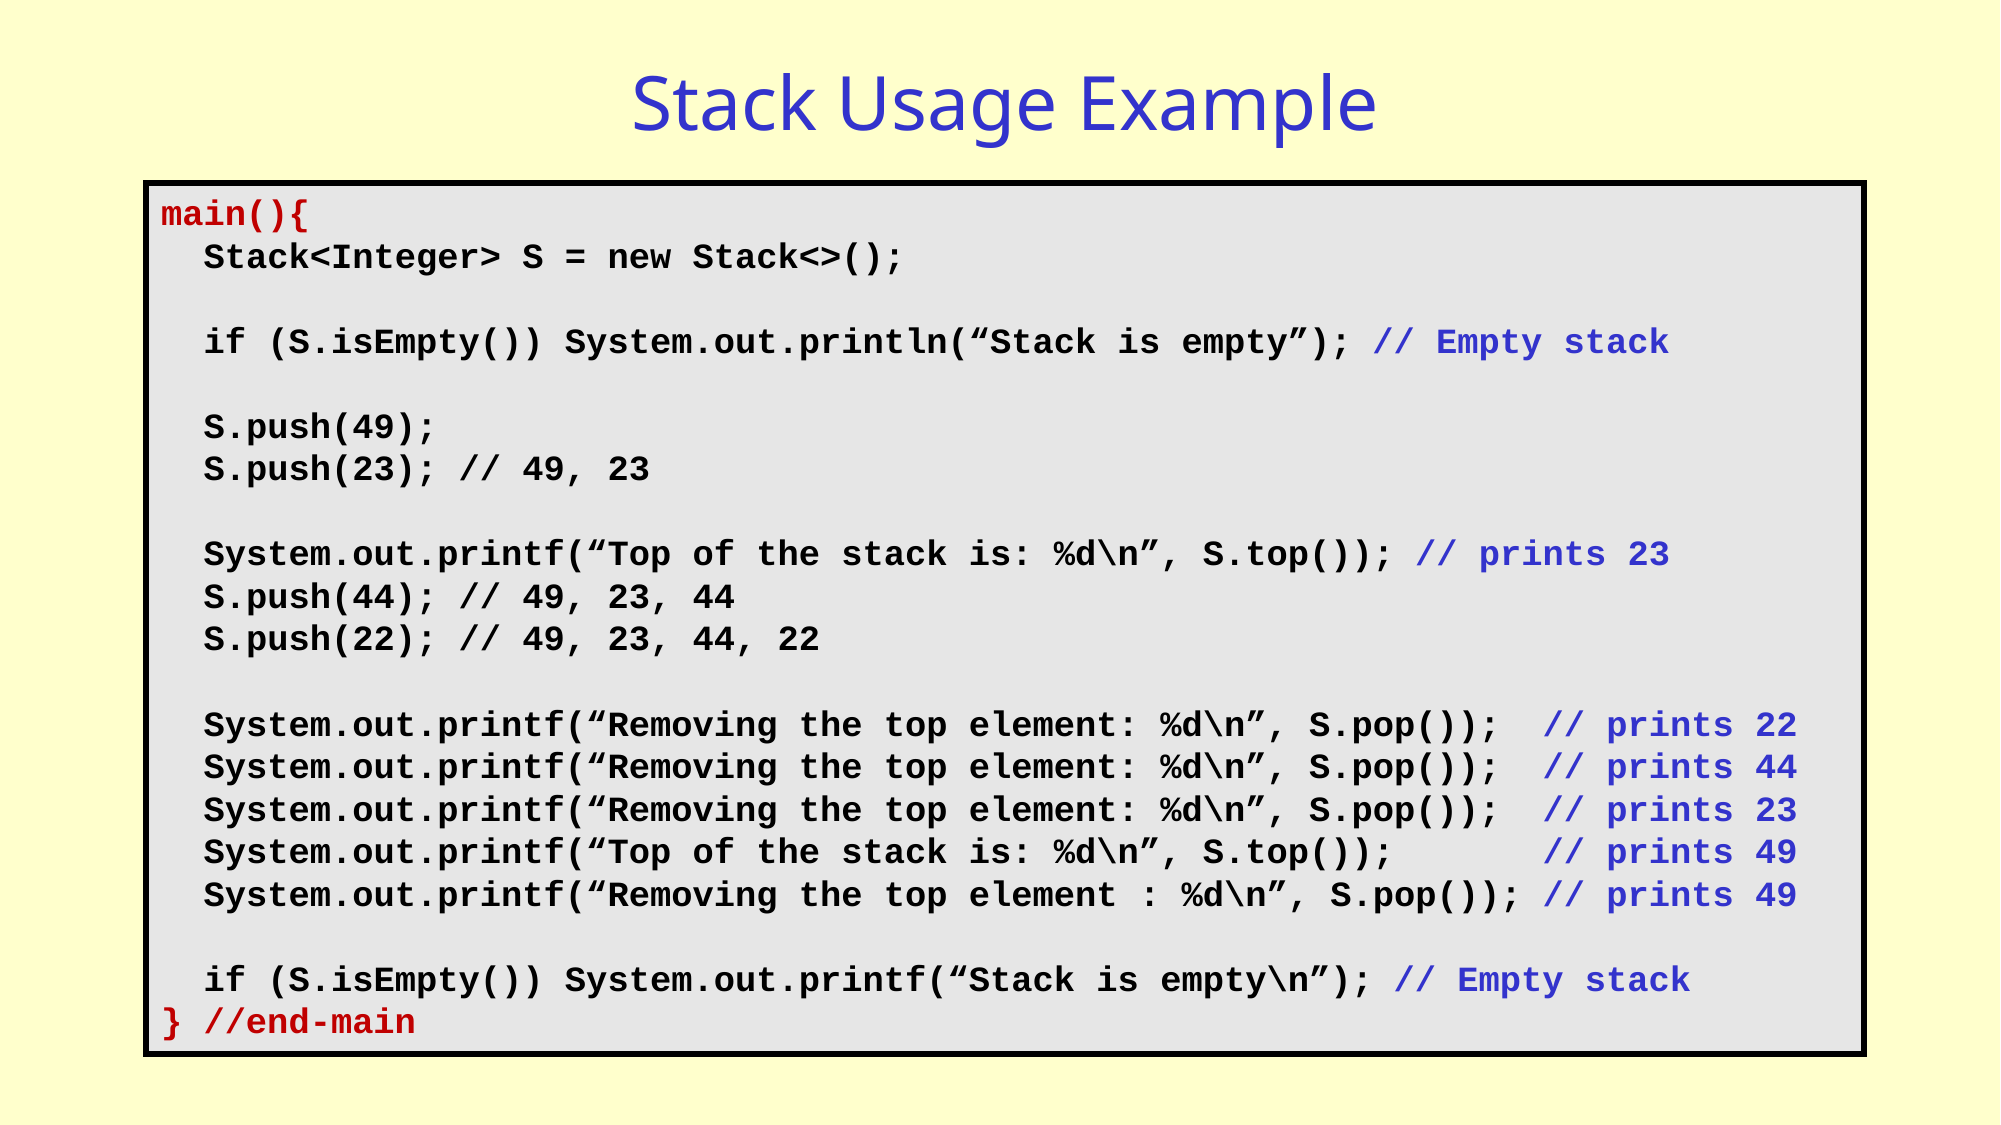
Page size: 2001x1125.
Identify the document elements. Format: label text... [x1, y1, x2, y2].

text_box main(){ Stack<Integer> S = new Stack<>(); if (S.isEmpty()) System.out.println(“Stack is empty”); // Empty stack S.push(49); S.push(23); // 49, 23 System.out.printf(“Top of the stack is: %d\n”, S.top()); // prints 23 S.push(44); // 49, 23, 44 S.push(22); // 49, 23, 44, 22 System.out.printf(“Removing the top element: %d\n”, S.pop()); // prints 22 System.out.printf(“Removing the top element: %d\n”, S.pop()); // prints 44 System.out.printf(“Removing the top element: %d\n”, S.pop()); // prints 23 System.out.printf(“Top of the stack is: %d\n”, S.top()); // prints 49 System.out.printf(“Removing the top element : %d\n”, S.pop()); // prints 49 if (S.isEmpty()) System.out.printf(“Stack is empty\n”); // Empty stack } //end-main [146, 182, 1865, 1055]
title Stack Usage Example [331, 50, 1680, 150]
